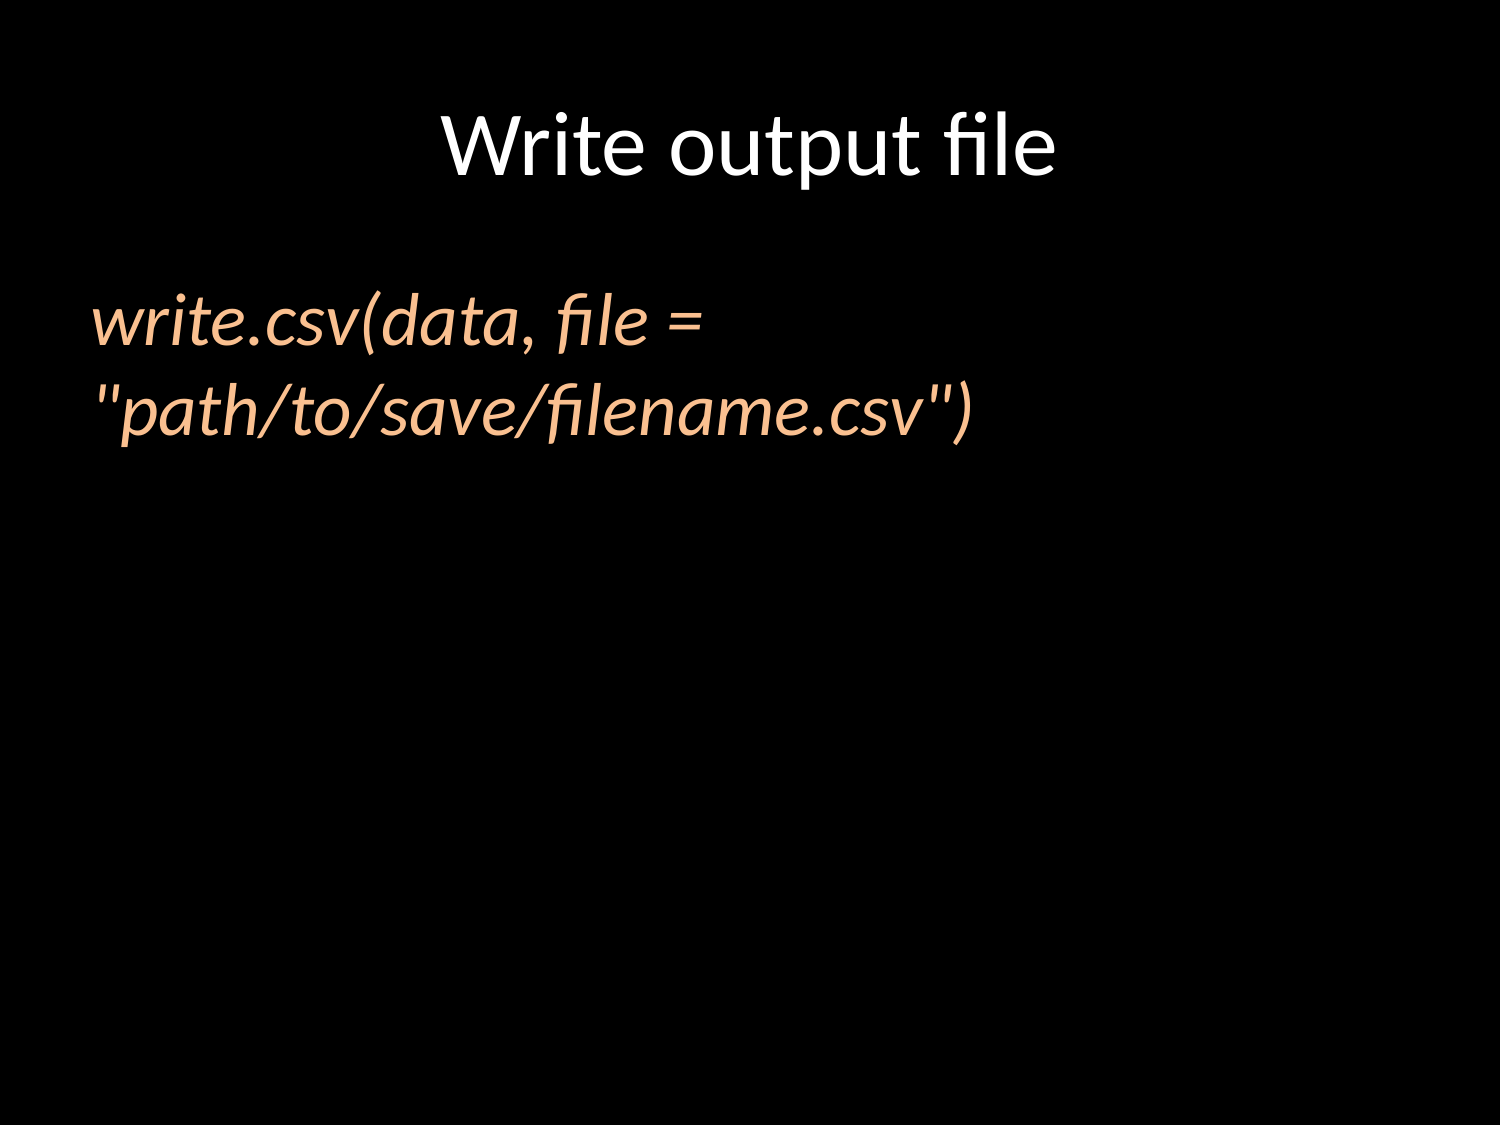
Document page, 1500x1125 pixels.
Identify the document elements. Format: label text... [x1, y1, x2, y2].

list write.csv(data, file = "path/to/save/filename.csv") [75, 262, 1425, 1005]
title Write output file [75, 45, 1425, 233]
